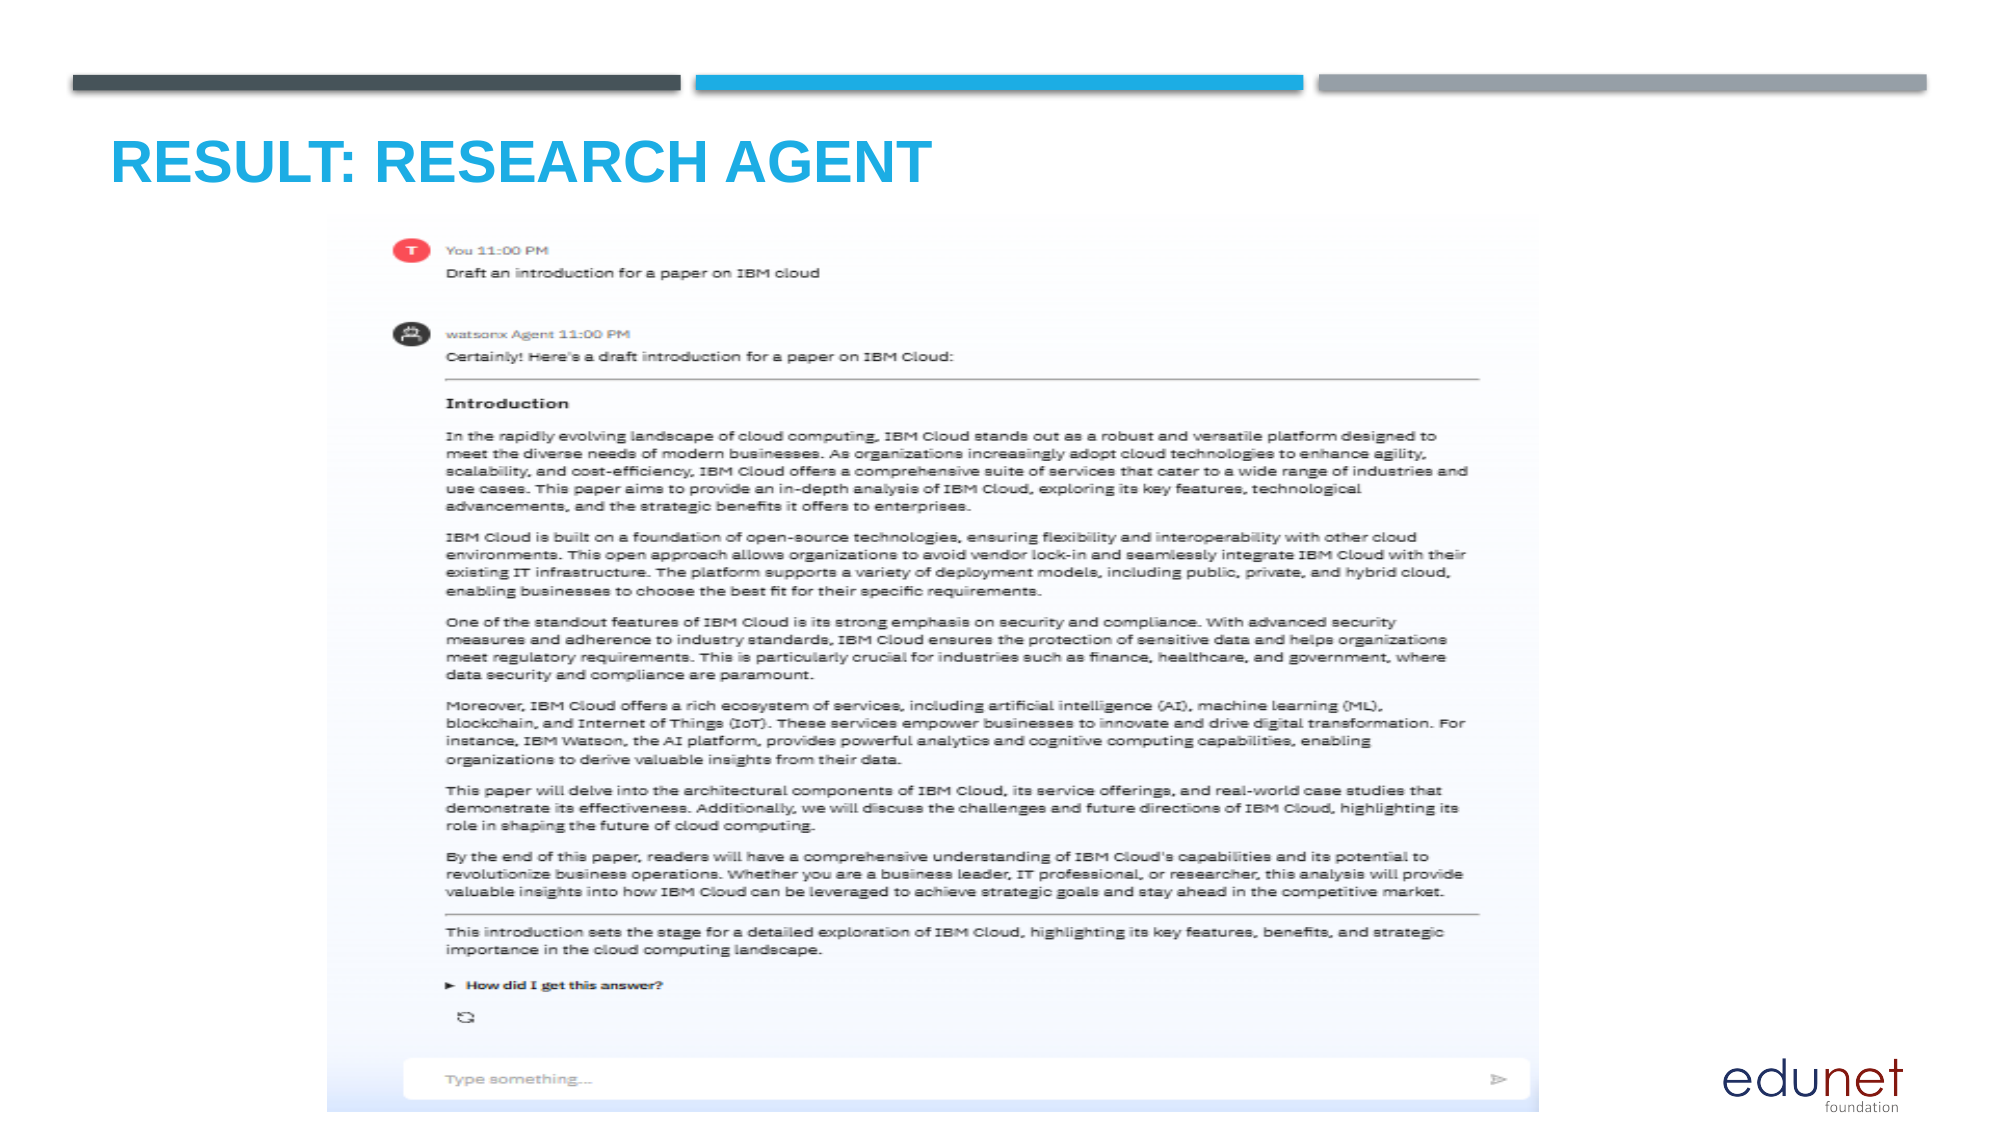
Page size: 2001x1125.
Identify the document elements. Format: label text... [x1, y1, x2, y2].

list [326, 212, 1540, 1112]
title Result: Research agent [95, 115, 1905, 203]
picture [1719, 1056, 1905, 1116]
